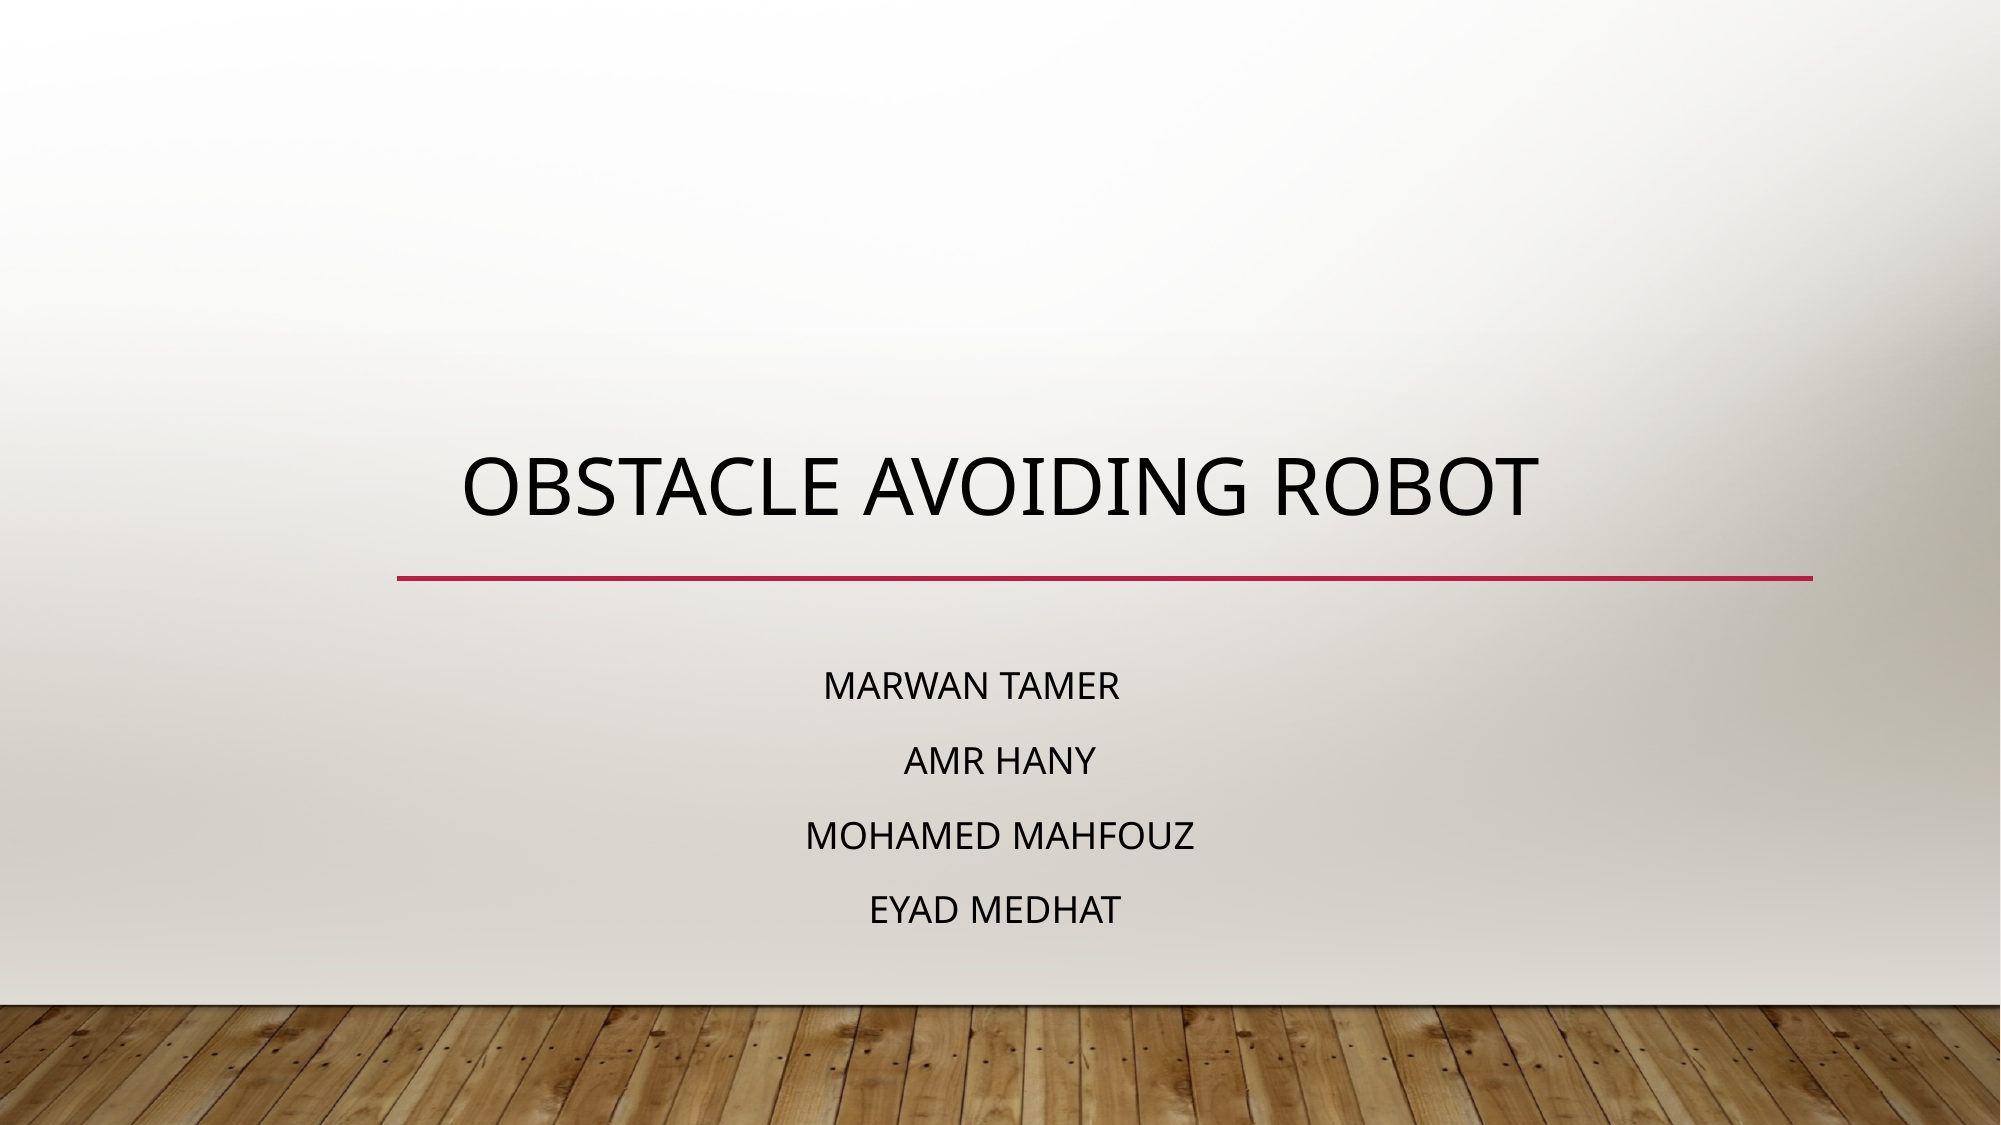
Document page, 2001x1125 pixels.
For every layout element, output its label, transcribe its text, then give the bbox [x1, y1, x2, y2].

subtitle Marwan TAMER amR Hany Mohamed Mahfouz Eyad Medhat [437, 638, 1563, 957]
picture [0, 1005, 2000, 1125]
title Obstacle avoiding robot [437, 381, 1563, 533]
